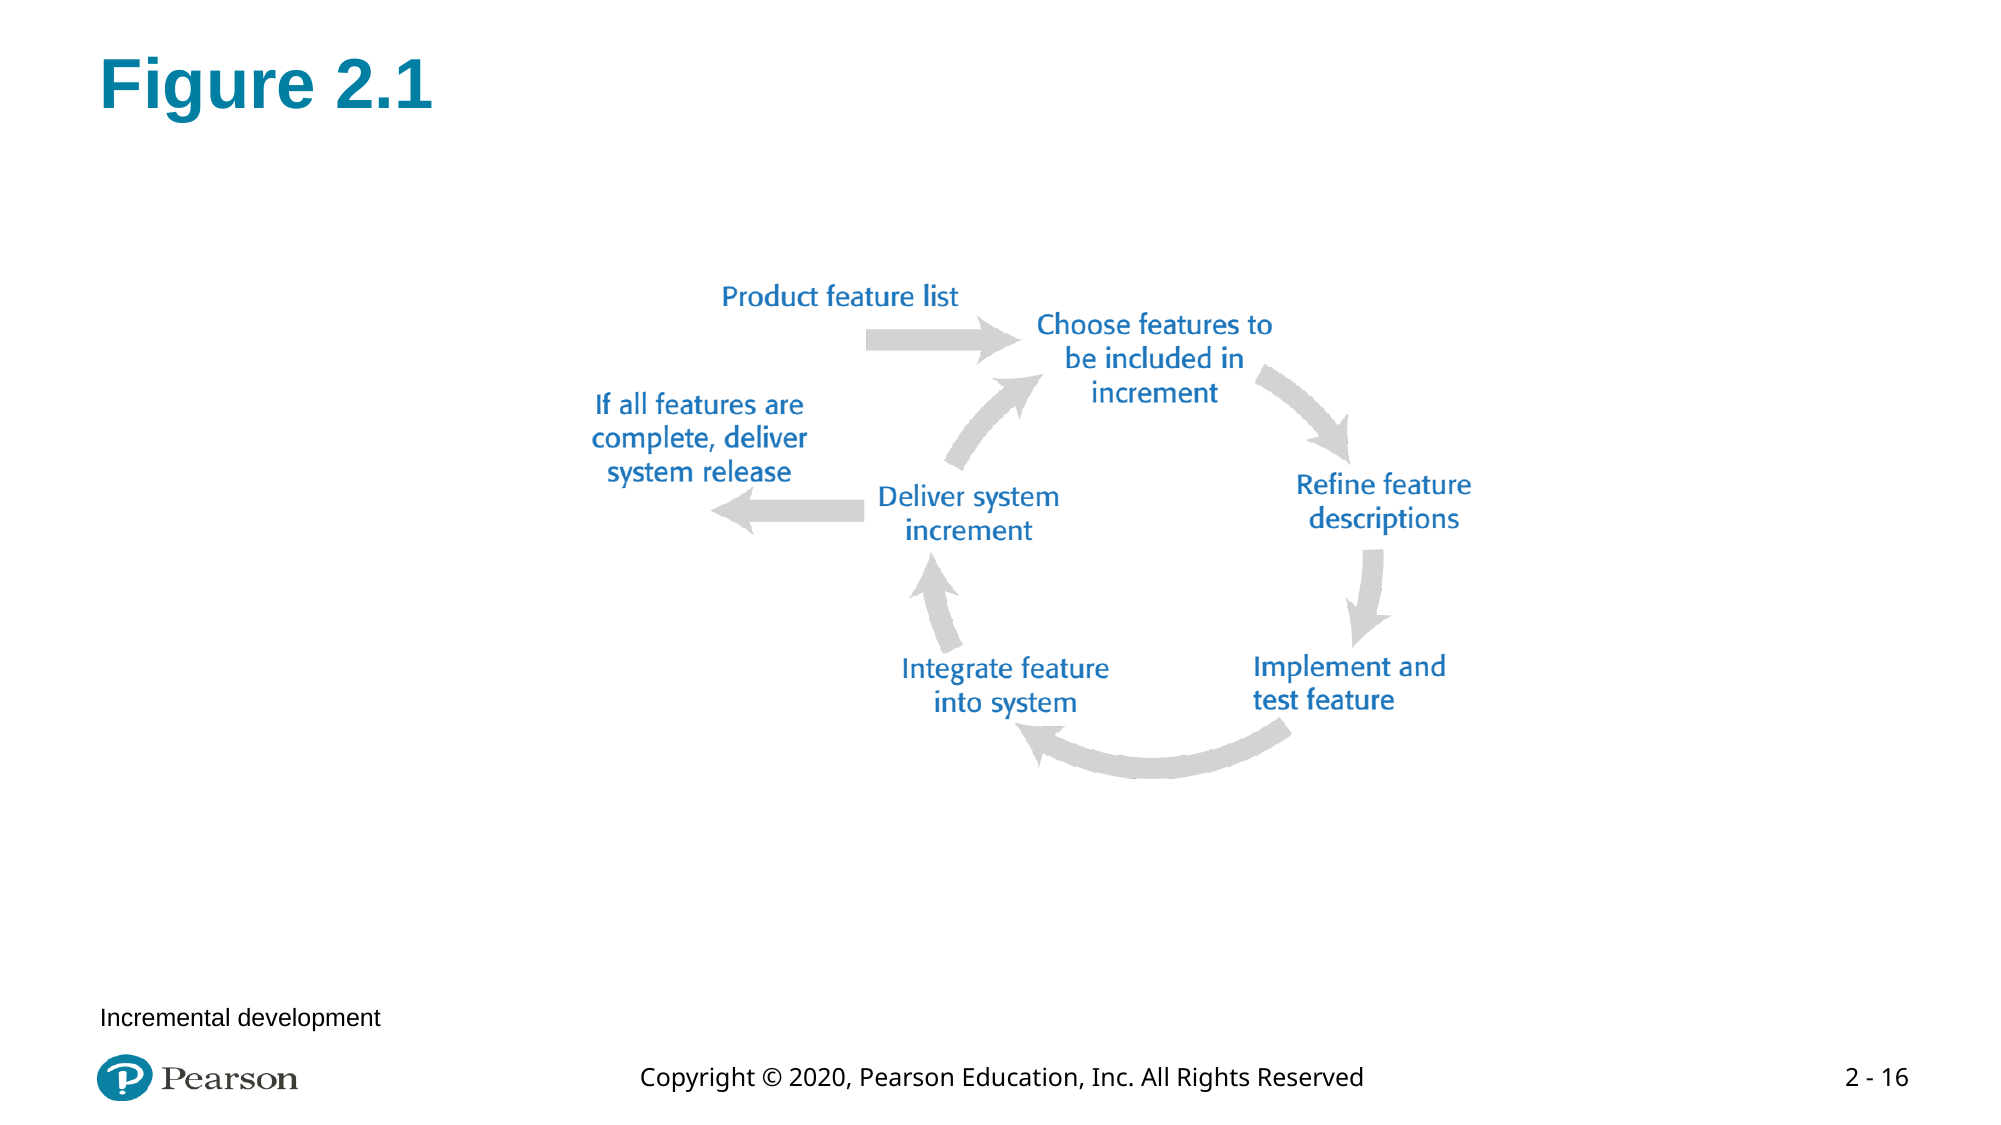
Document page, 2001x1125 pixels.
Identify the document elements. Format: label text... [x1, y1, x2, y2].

title Figure 2.1 [99, 37, 1900, 213]
picture [97, 1054, 119, 1072]
list Incremental development [99, 880, 1900, 1031]
picture [97, 1087, 111, 1101]
picture [108, 1064, 143, 1089]
picture [132, 1054, 298, 1101]
picture [500, 237, 1500, 908]
